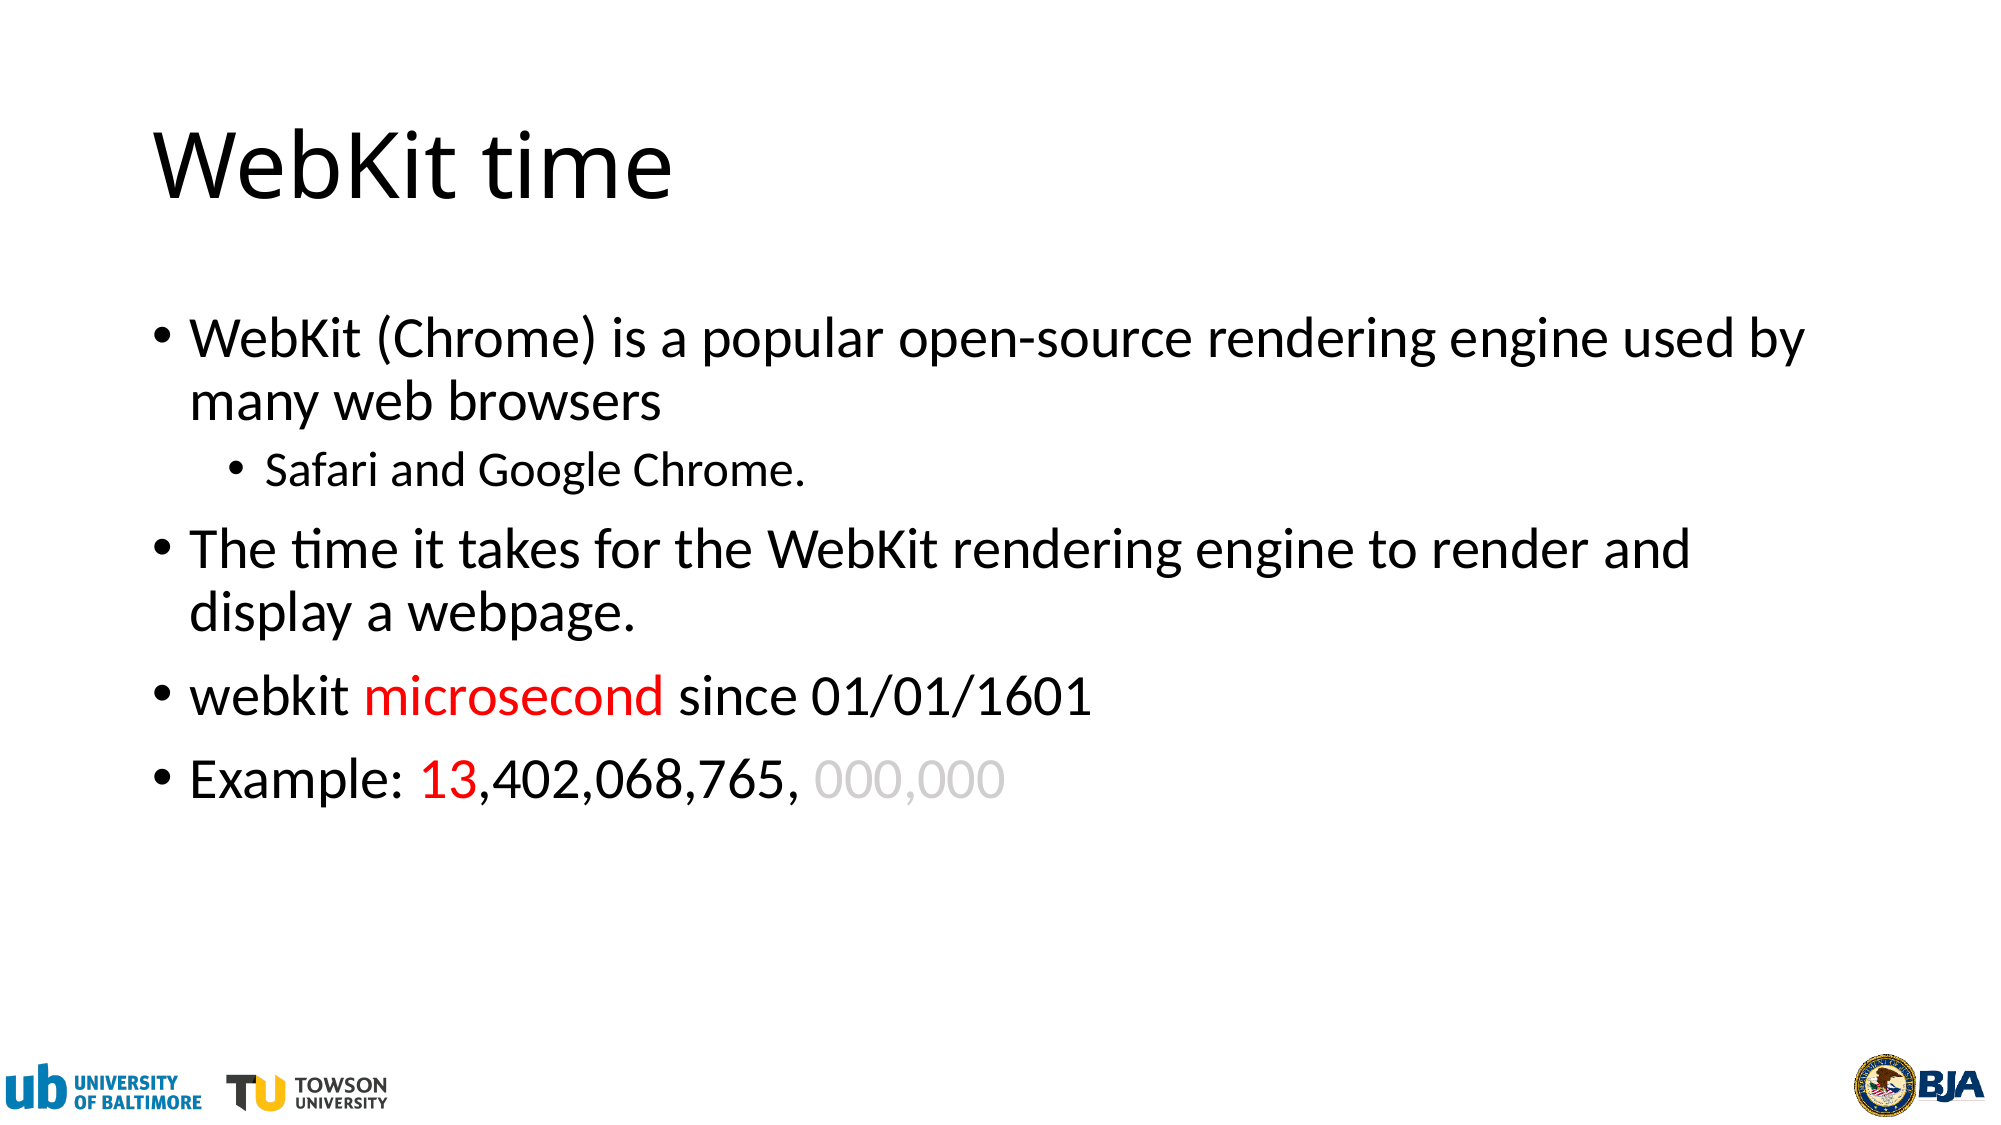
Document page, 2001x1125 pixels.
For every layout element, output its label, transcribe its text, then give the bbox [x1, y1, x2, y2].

picture [1854, 1054, 1986, 1117]
title WebKit time [137, 59, 1863, 278]
list WebKit (Chrome) is a popular open-source rendering engine used by many web browsers Safari and Google Chrome. The time it takes for the WebKit rendering engine to render and display a webpage. webkit microsecond since 01/01/1601 Example: 13,402,068,765, 000,000 [137, 299, 1863, 1014]
picture [0, 1031, 407, 1125]
